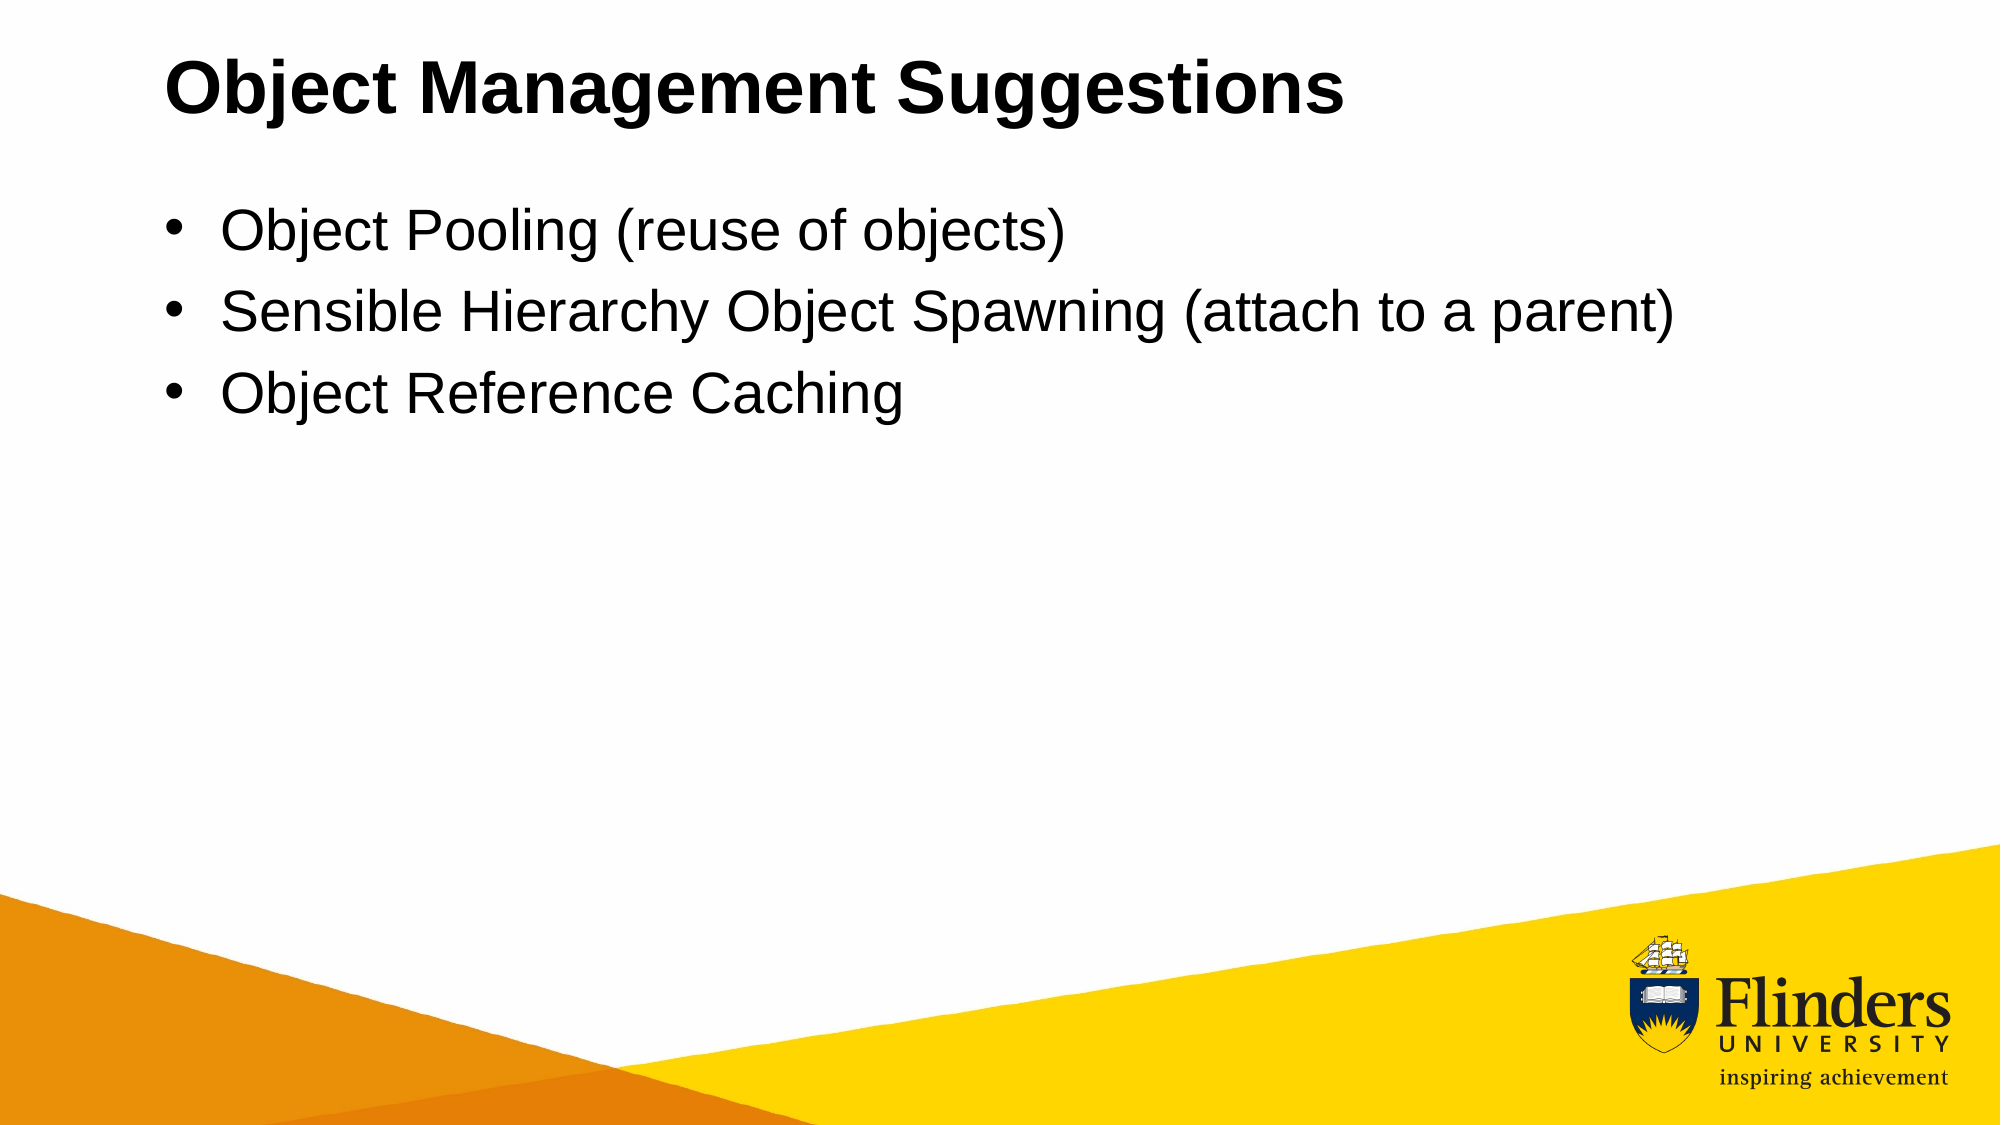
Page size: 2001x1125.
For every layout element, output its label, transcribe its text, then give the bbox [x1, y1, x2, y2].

title Object Management Suggestions [149, 31, 1850, 161]
list Object Pooling (reuse of objects) Sensible Hierarchy Object Spawning (attach to a parent) Object Reference Caching [149, 184, 1850, 858]
picture [0, 0, 2000, 1125]
